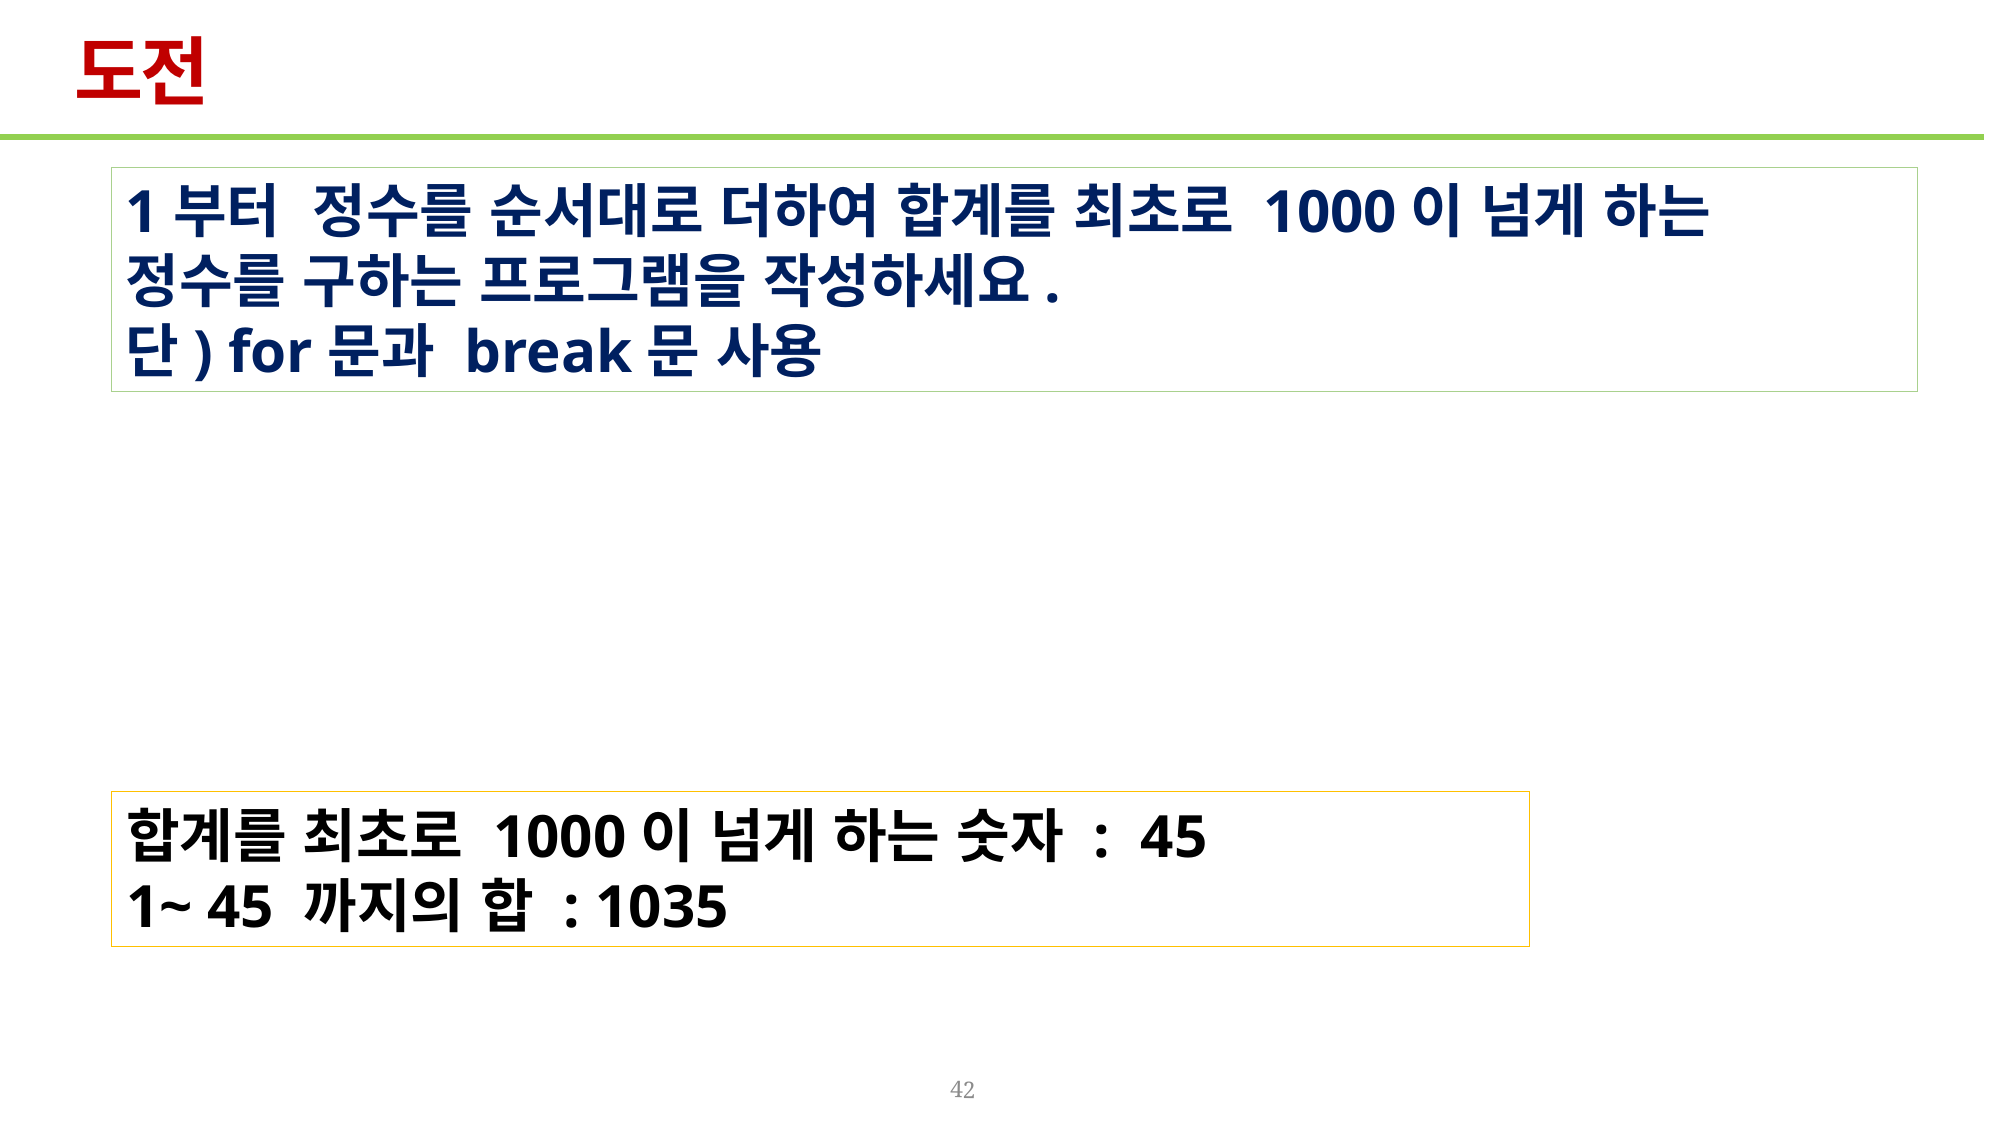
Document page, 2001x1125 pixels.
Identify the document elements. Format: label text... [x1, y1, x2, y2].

title 도전 [59, 31, 1174, 120]
slide_number 42 [911, 1066, 1015, 1116]
text_box 합계를 최초로 1000이 넘게 하는 숫자 : 45 1~ 45 까지의 합 : 1035 [111, 791, 1530, 947]
text_box 1부터 정수를 순서대로 더하여 합계를 최초로 1000이 넘게 하는 정수를 구하는 프로그램을 작성하세요. 단) for문과 break문 사용 [111, 167, 1918, 392]
